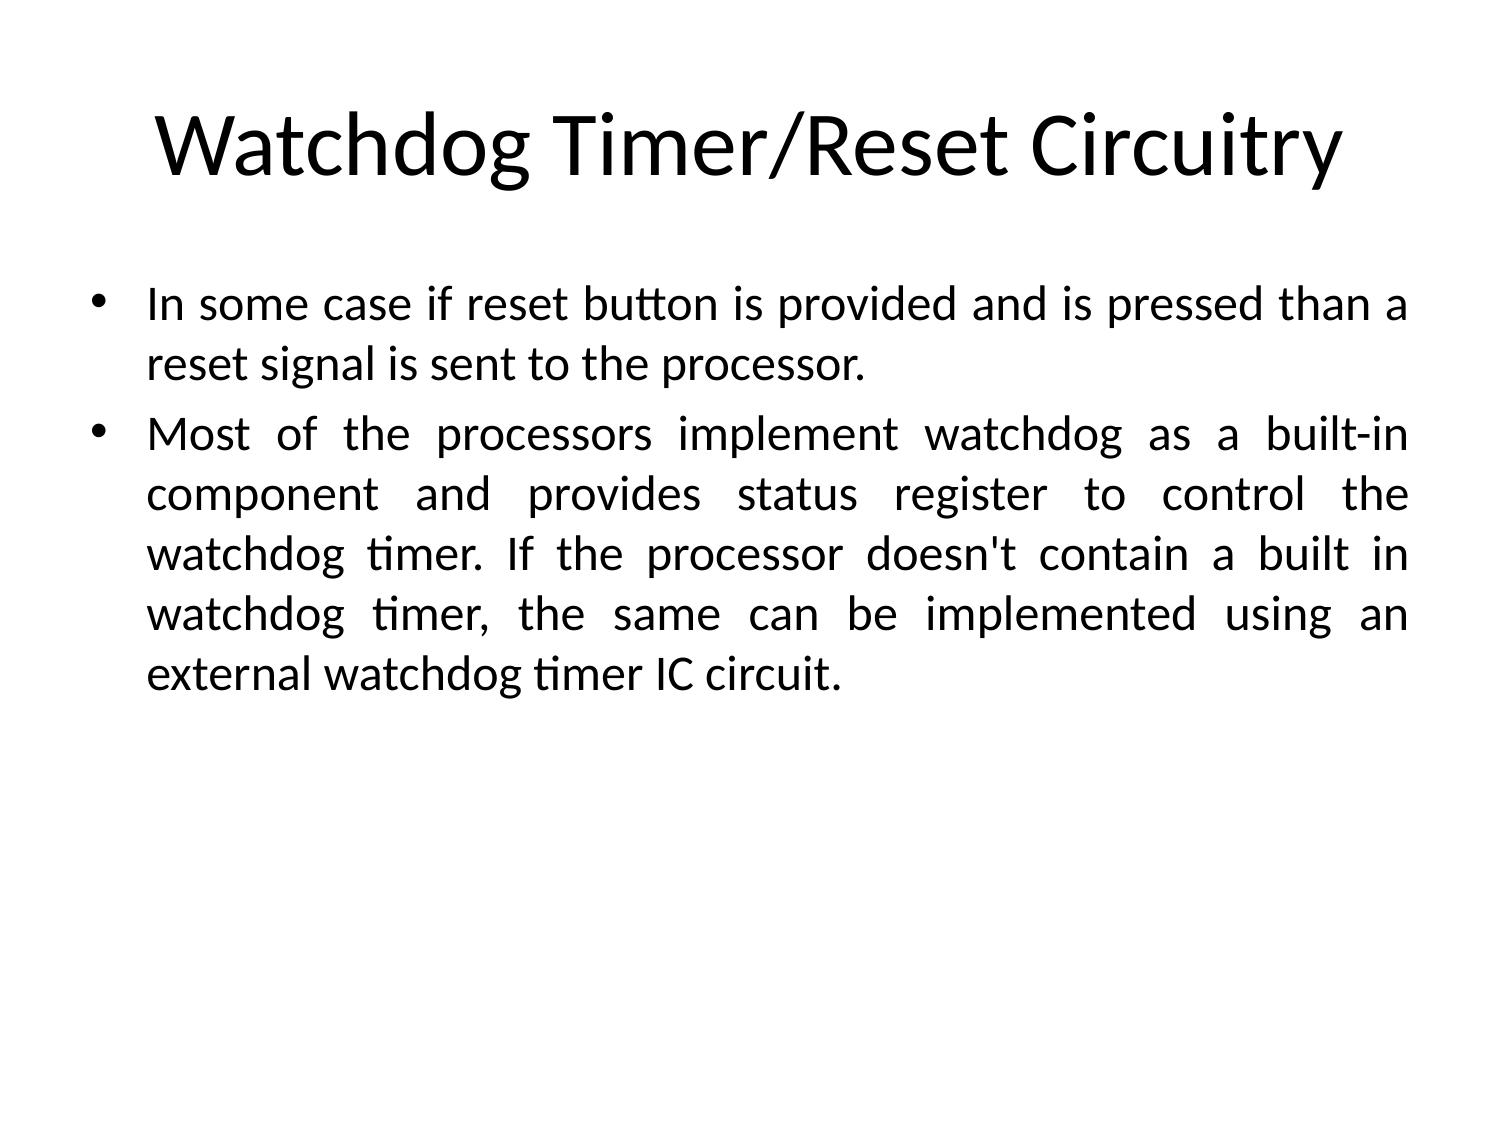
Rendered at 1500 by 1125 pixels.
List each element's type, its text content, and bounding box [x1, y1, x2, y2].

title Watchdog Timer/Reset Circuitry [75, 45, 1425, 233]
list In some case if reset button is provided and is pressed than a reset signal is sent to the processor. Most of the processors implement watchdog as a built-in component and provides status register to control the watchdog timer. If the processor doesn't contain a built in watchdog timer, the same can be implemented using an external watchdog timer IC circuit. [75, 262, 1425, 1050]
